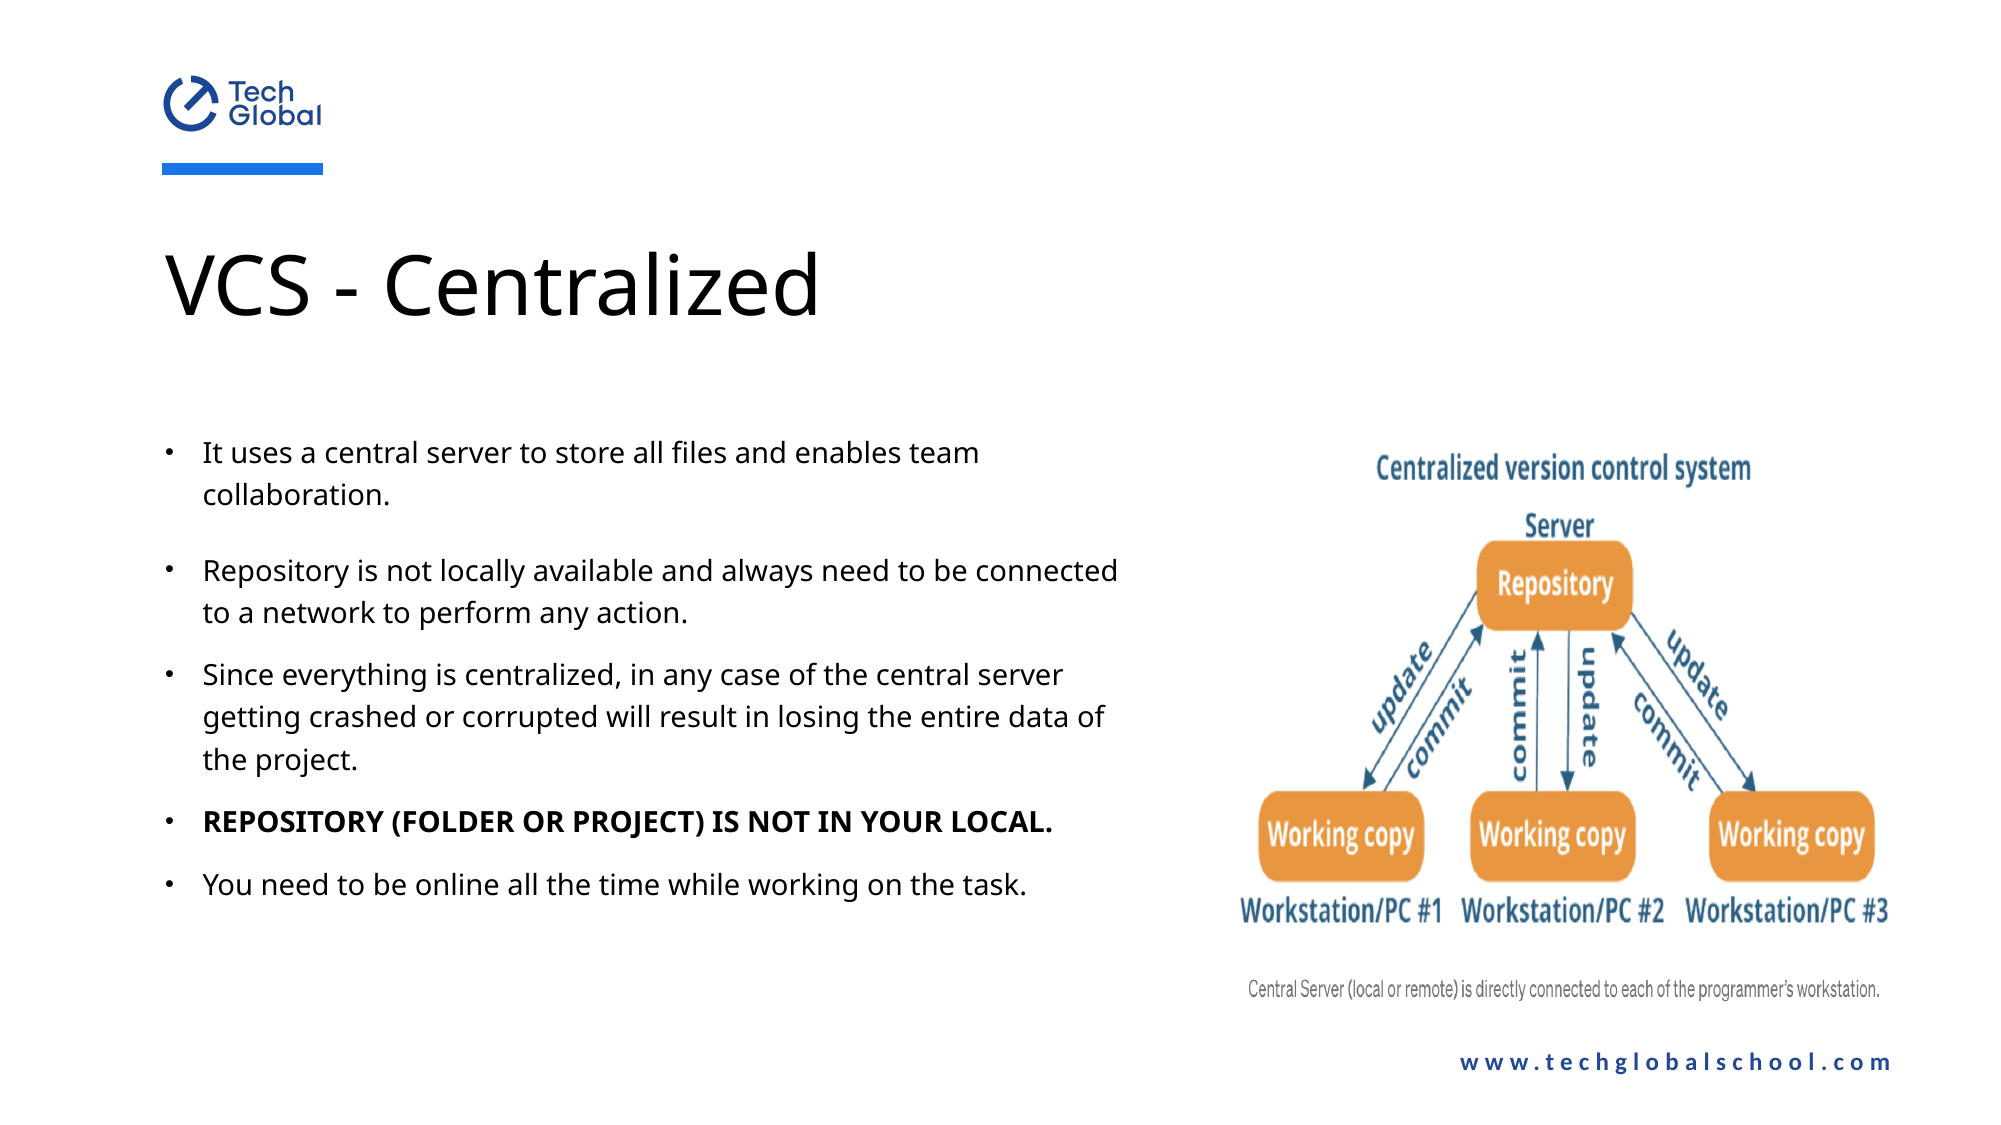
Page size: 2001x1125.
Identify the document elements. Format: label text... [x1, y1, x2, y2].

title VCS - Centralized [150, 224, 1891, 420]
picture [1193, 378, 1903, 1021]
list It uses a central server to store all files and enables team collaboration. Repository is not locally available and always need to be connected to a network to perform any action. Since everything is centralized, in any case of the central server getting crashed or corrupted will result in losing the entire data of the project. REPOSITORY (FOLDER OR PROJECT) IS NOT IN YOUR LOCAL. You need to be online all the time while working on the task. [150, 419, 1160, 1089]
picture [149, 66, 334, 141]
slide_number www.techglobalschool.com [1444, 1020, 1915, 1101]
